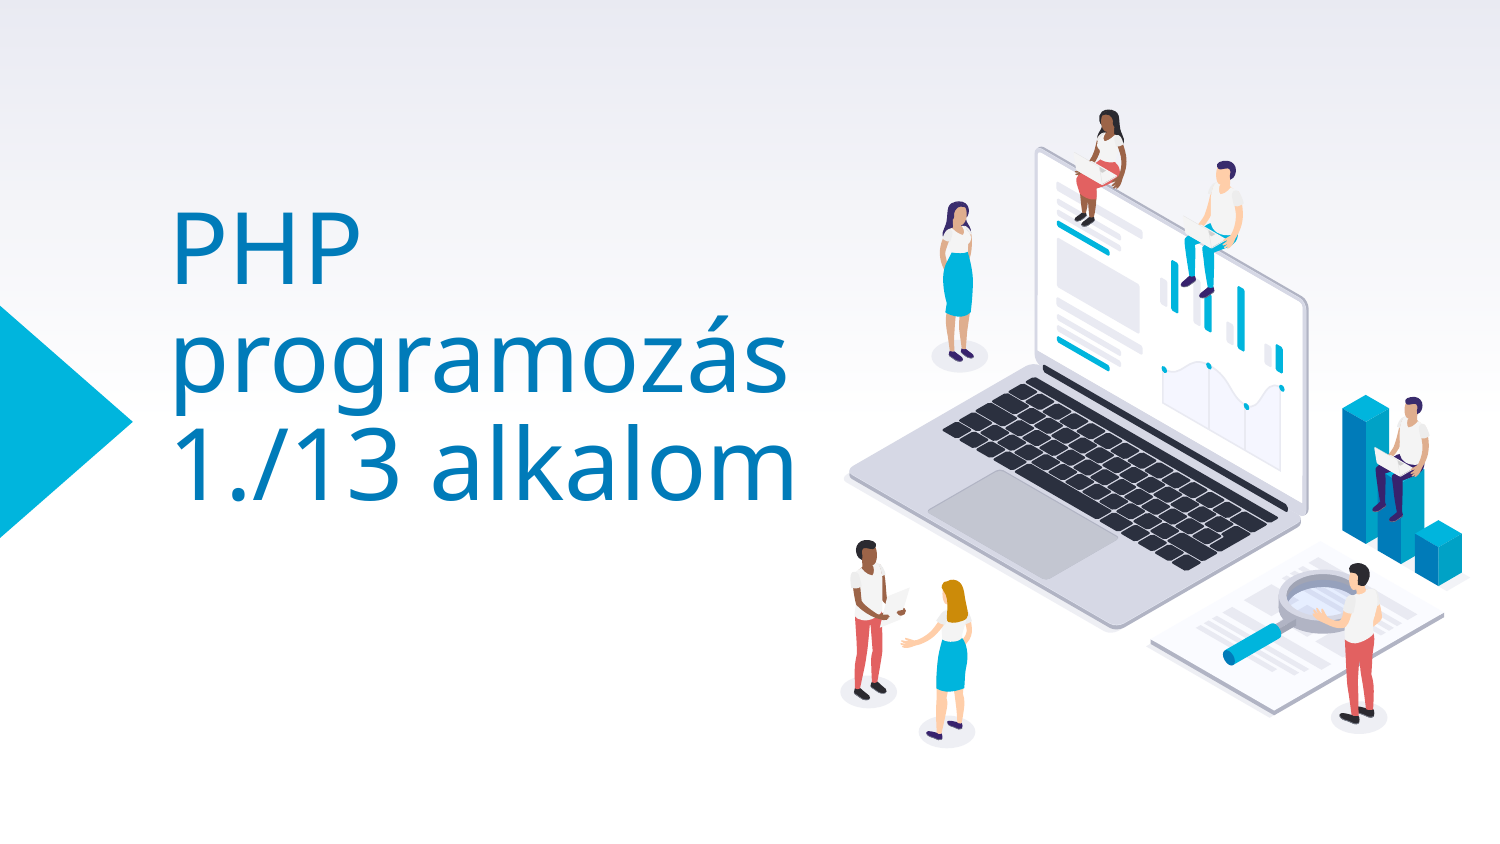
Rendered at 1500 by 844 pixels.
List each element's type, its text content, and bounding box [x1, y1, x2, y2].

title PHP programozás 1./13 alkalom [168, 162, 834, 558]
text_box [839, 109, 1471, 749]
